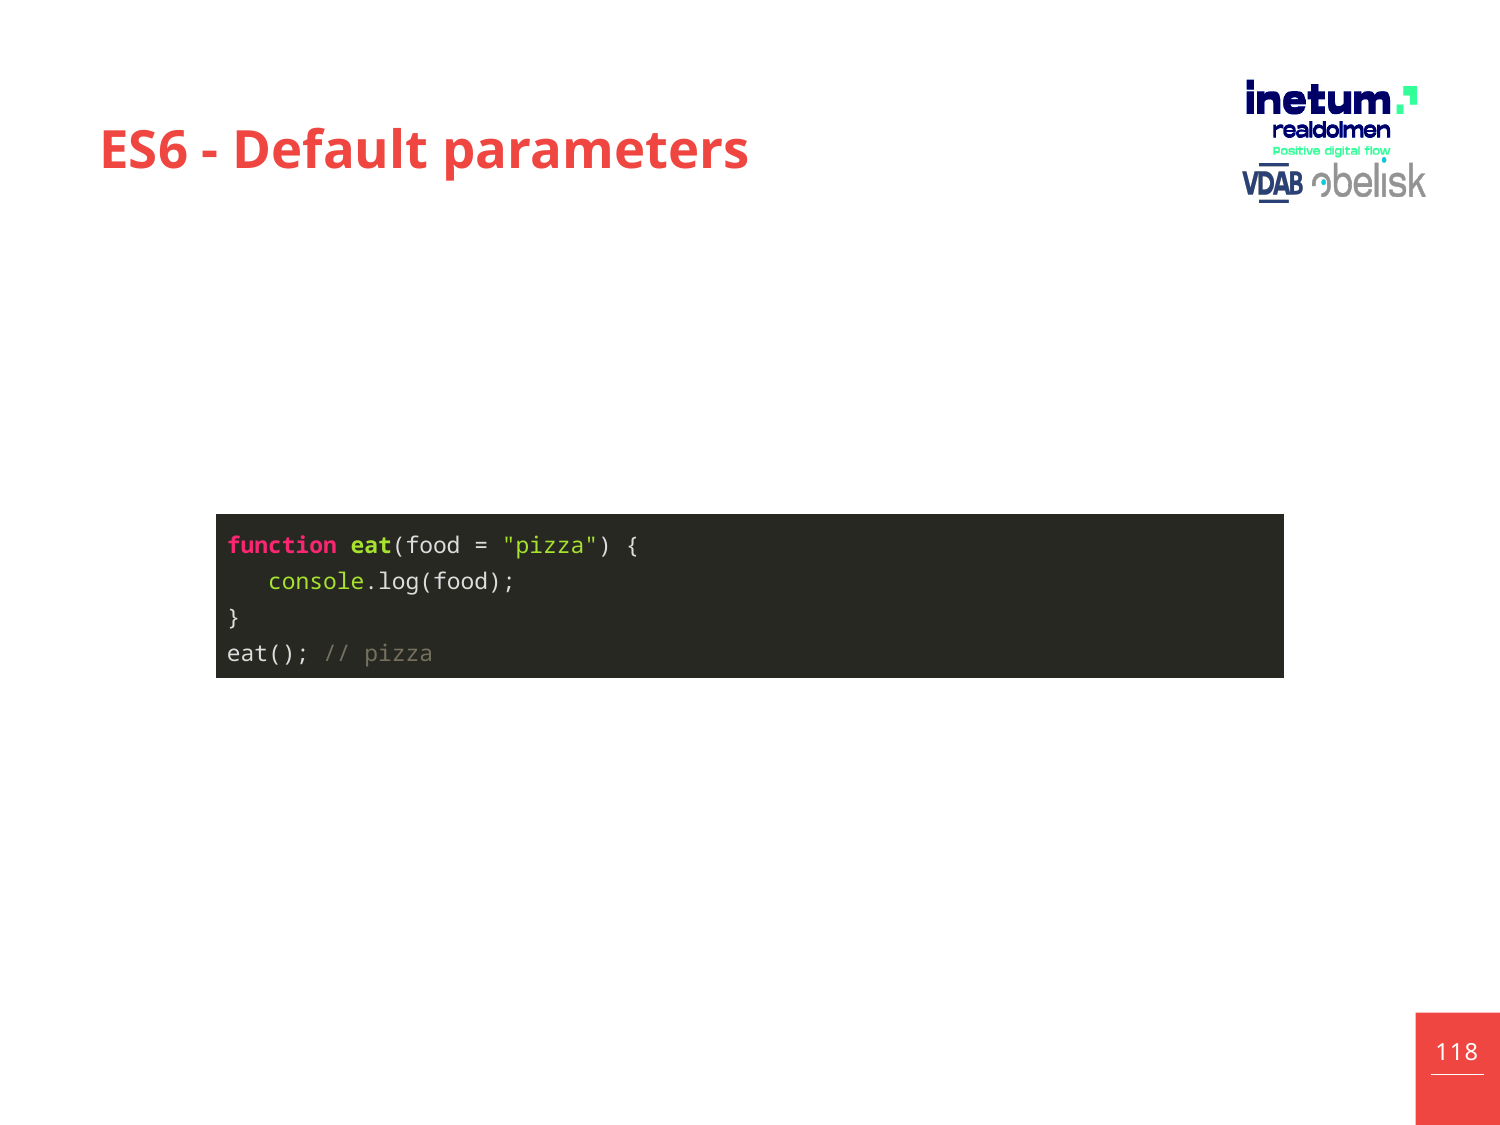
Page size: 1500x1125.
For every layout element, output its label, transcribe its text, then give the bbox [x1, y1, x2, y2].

picture [1233, 52, 1431, 203]
table_header function eat(food = "pizza") { console.log(food); } eat(); // pizza [216, 514, 1284, 678]
title ES6 - Default parameters [83, 114, 1229, 181]
